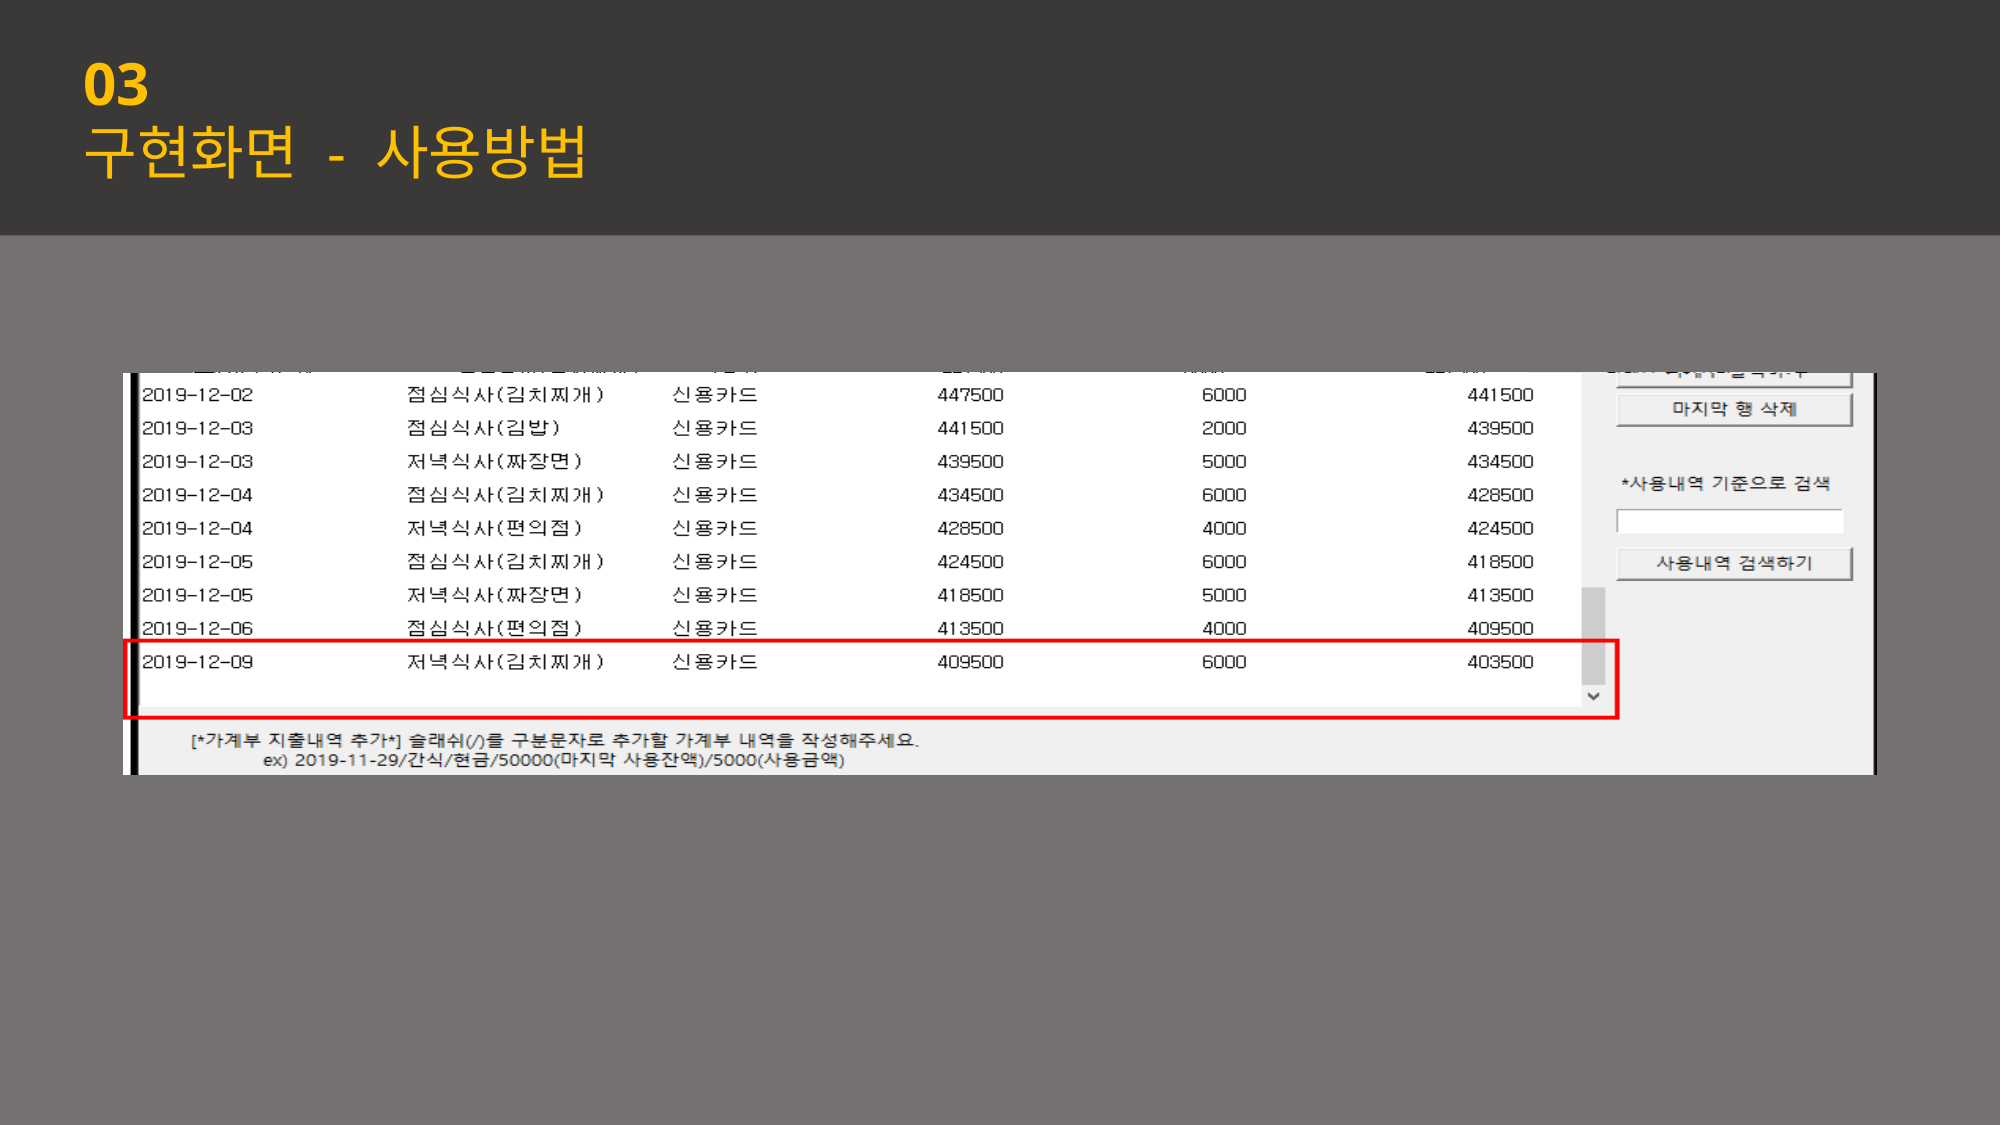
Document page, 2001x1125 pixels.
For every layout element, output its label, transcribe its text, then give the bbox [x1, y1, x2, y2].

text_box 03 구현화면 - 사용방법 [68, 39, 605, 195]
text_box [0, 236, 2000, 1125]
text_box [0, 0, 2000, 236]
picture [123, 372, 1877, 775]
